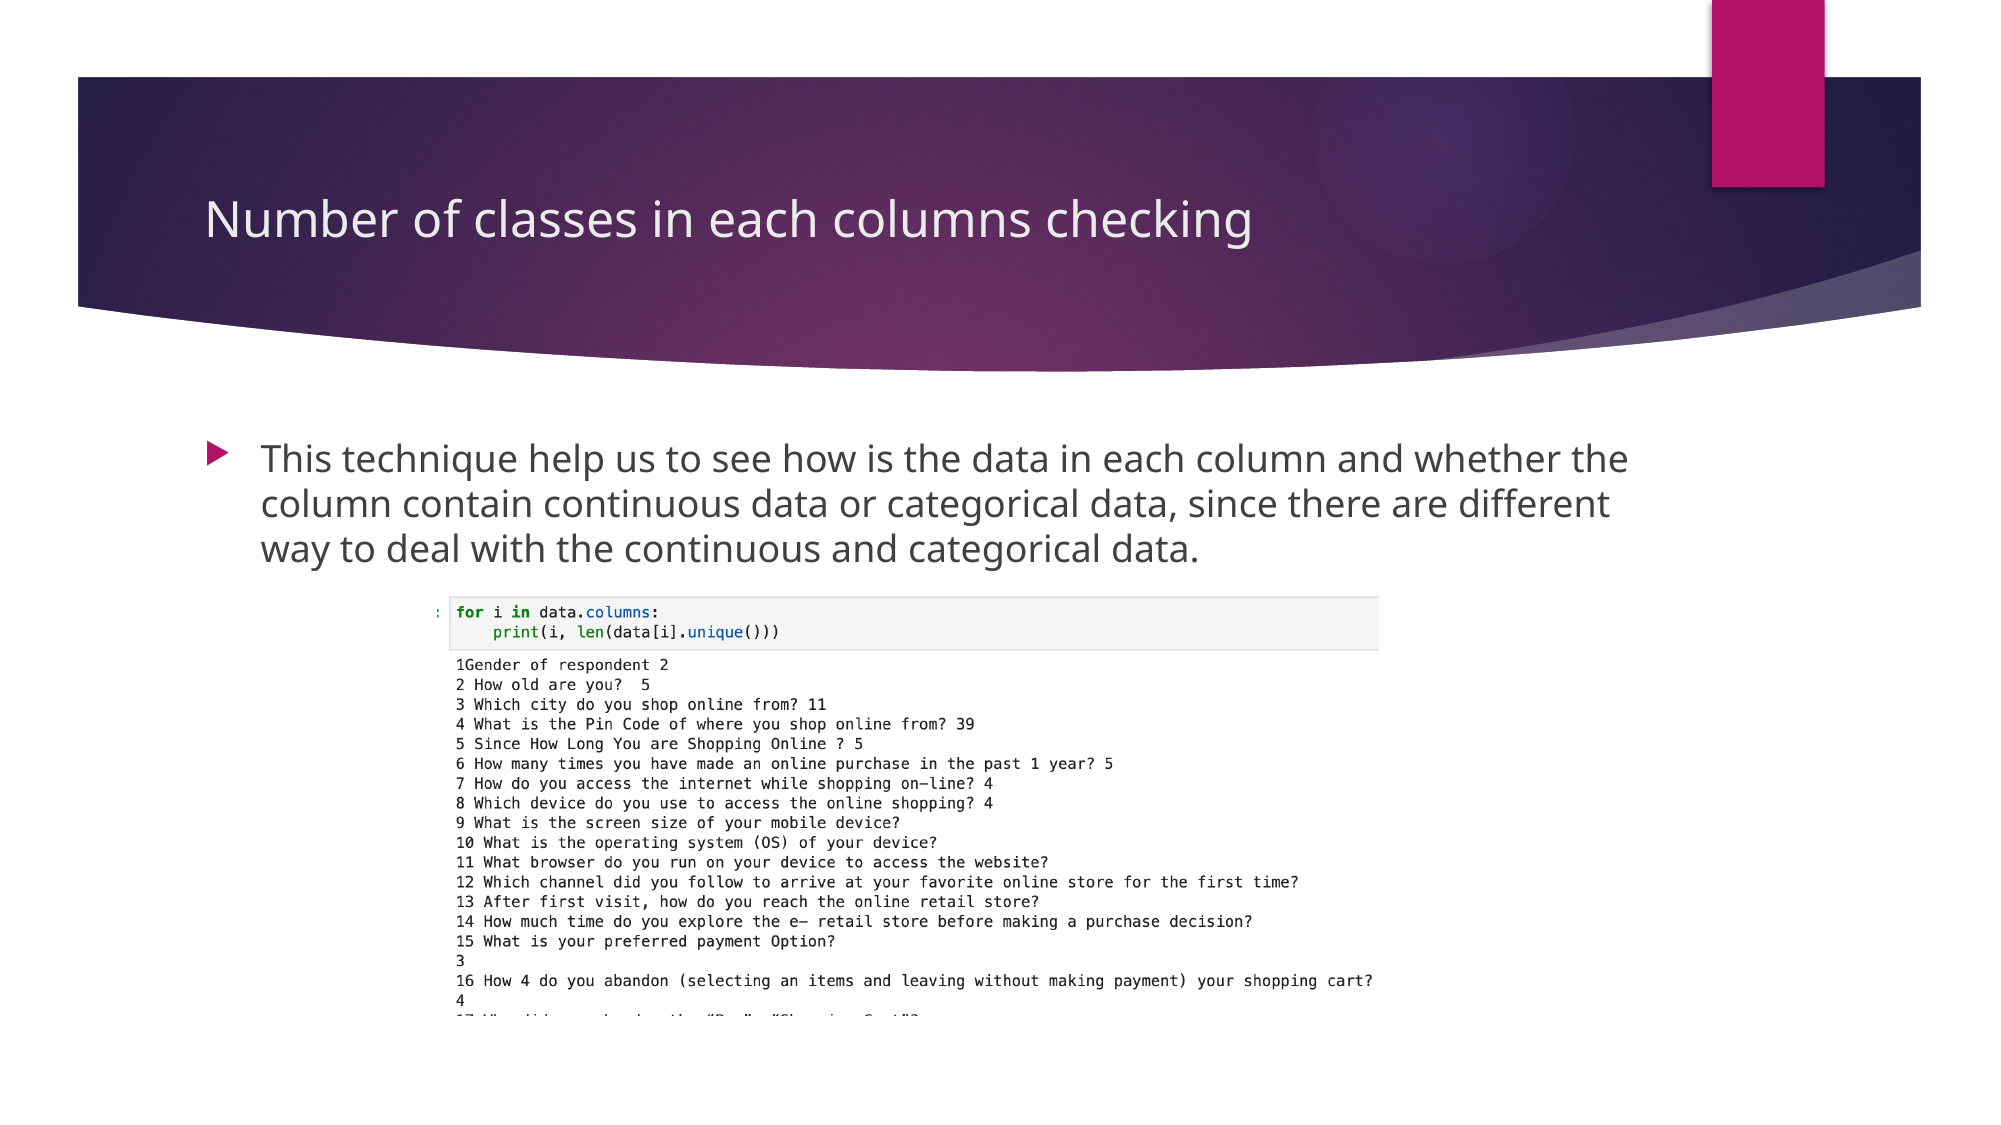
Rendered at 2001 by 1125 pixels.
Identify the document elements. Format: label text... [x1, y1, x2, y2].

list This technique help us to see how is the data in each column and whether the column contain continuous data or categorical data, since there are different way to deal with the continuous and categorical data. [189, 427, 1685, 1031]
title Number of classes in each columns checking [189, 159, 1627, 276]
picture [437, 591, 1379, 1016]
